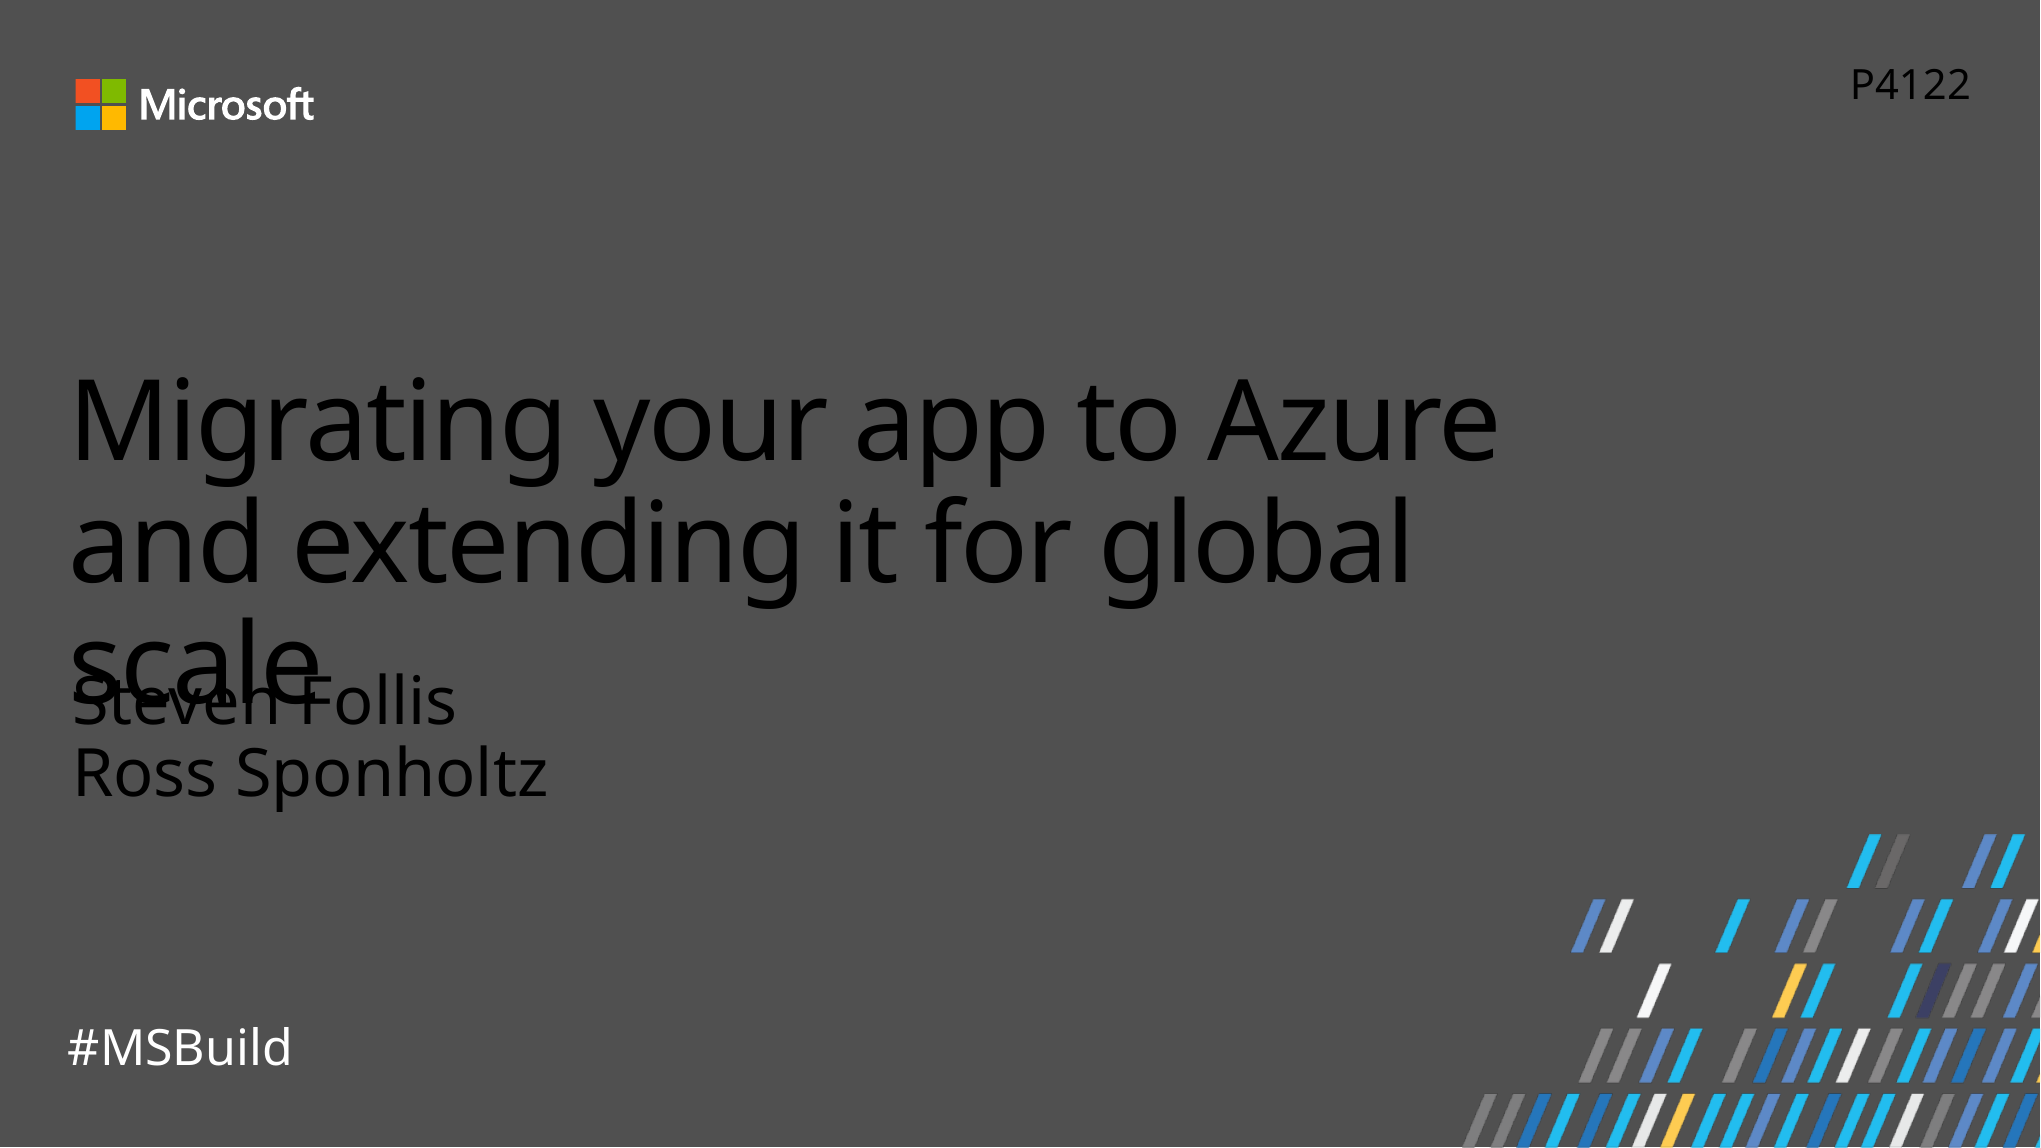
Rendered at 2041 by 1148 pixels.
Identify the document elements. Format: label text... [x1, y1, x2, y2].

list Steven Follis Ross Sponholtz [45, 648, 1246, 949]
list P4122 [1545, 48, 1996, 125]
picture [1462, 834, 2041, 1148]
title Migrating your app to Azure and extending it for global scale [45, 348, 1546, 649]
